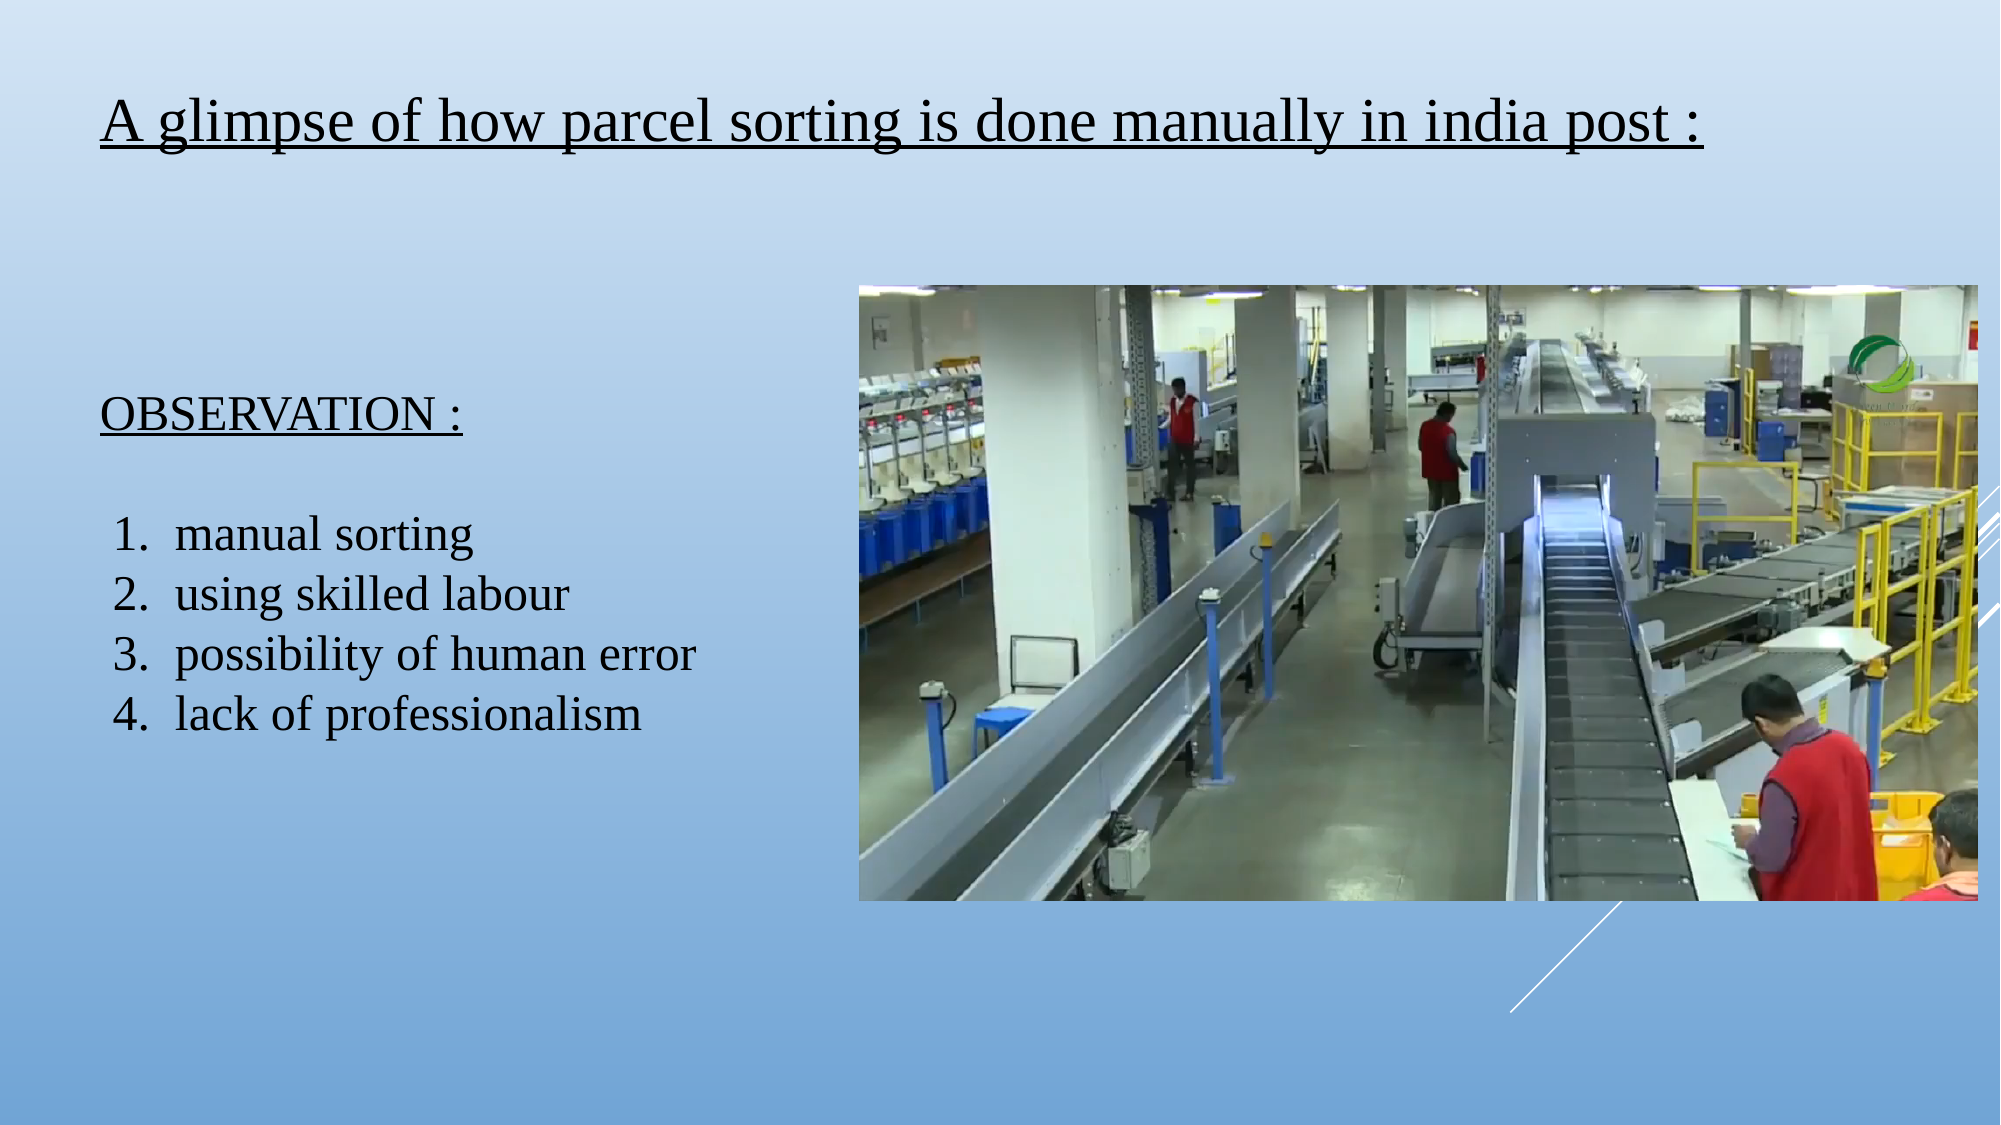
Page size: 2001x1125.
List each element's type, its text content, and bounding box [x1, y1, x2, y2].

text_box OBSERVATION : manual sorting using skilled labour possibility of human error lack of professionalism [84, 365, 732, 871]
text_box A glimpse of how parcel sorting is done manually in india post : [84, 64, 1941, 157]
picture [859, 285, 1978, 902]
